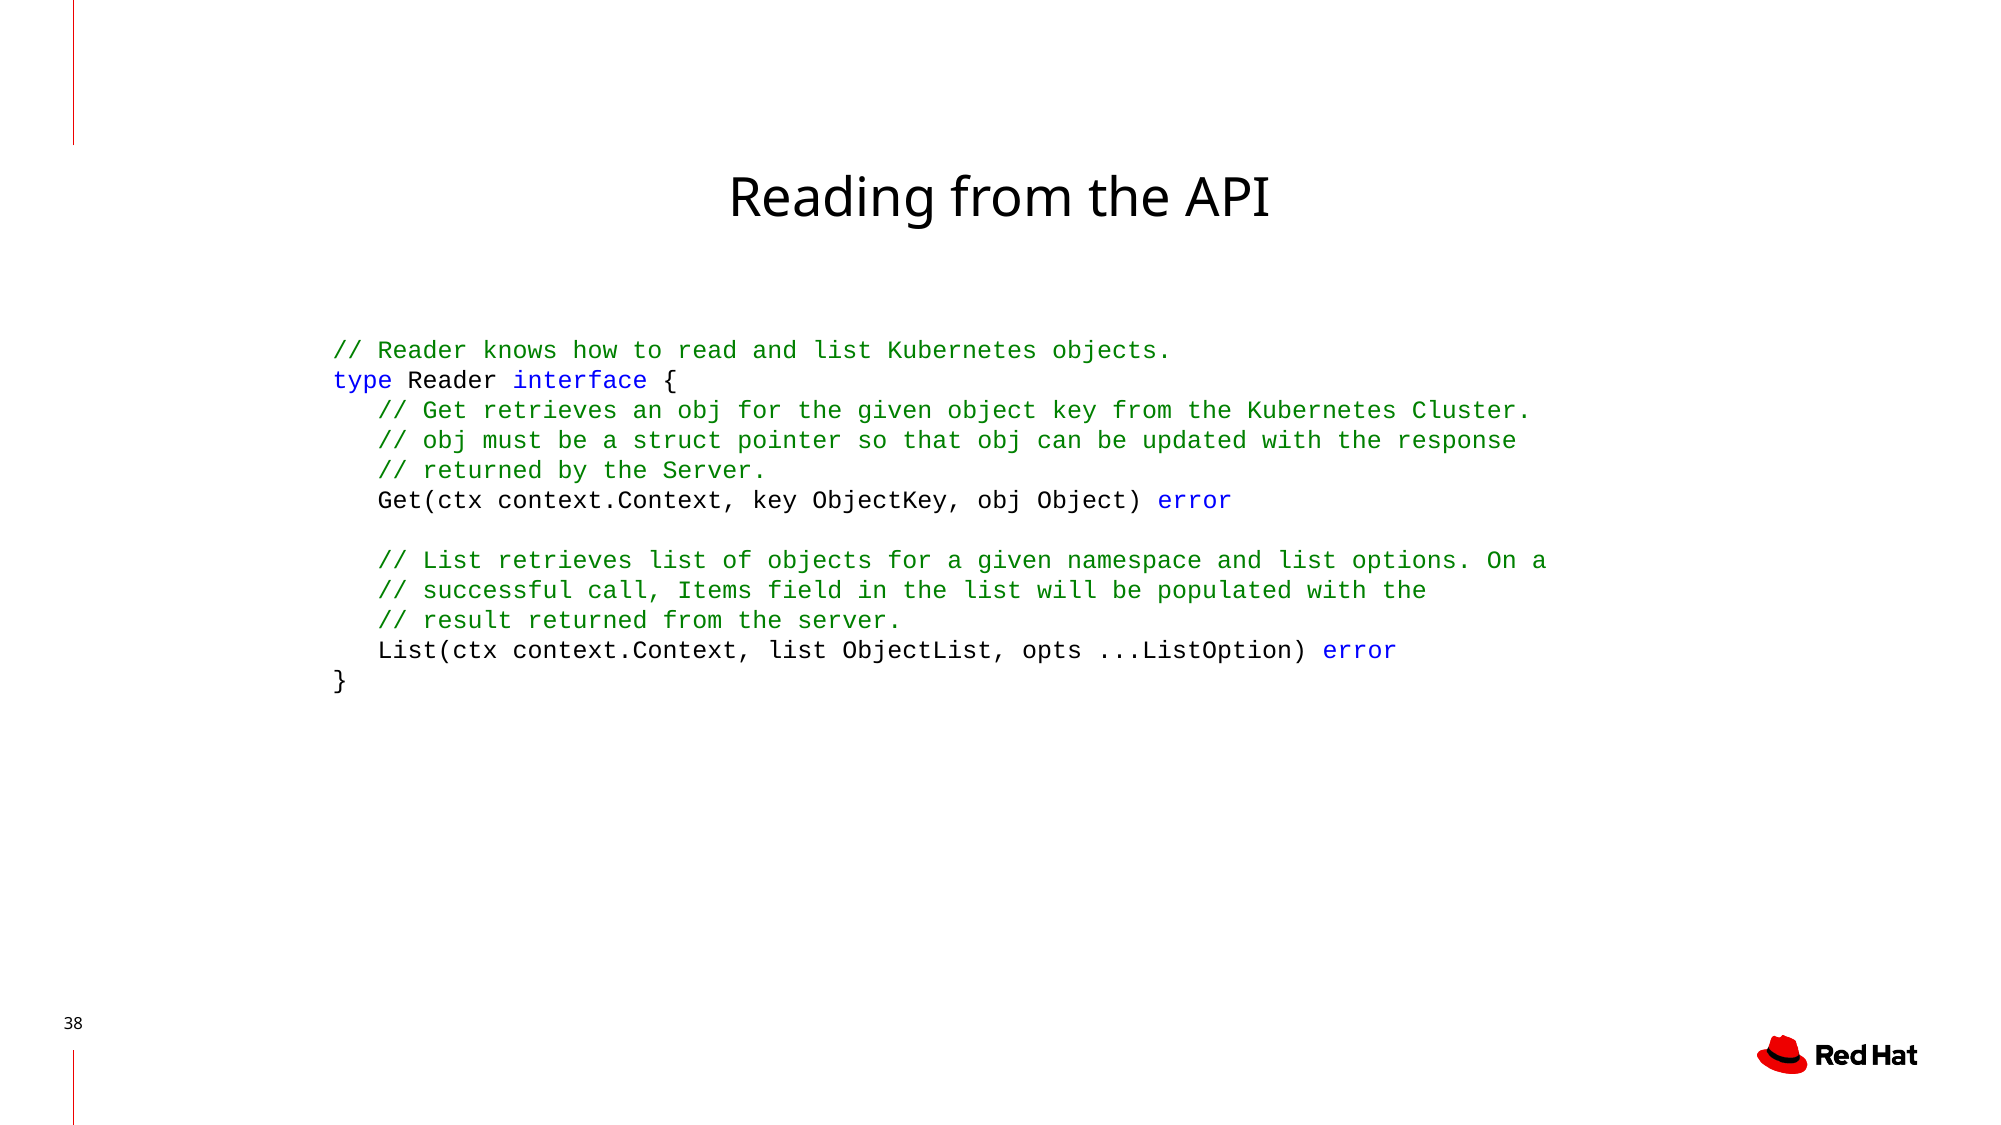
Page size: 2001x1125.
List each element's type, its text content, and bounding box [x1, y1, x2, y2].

slide_number ‹#› [13, 1012, 134, 1036]
title Reading from the API [145, 143, 1855, 234]
picture [1757, 1035, 1918, 1074]
list // Reader knows how to read and list Kubernetes objects. type Reader interface { // Get retrieves an obj for the given object key from the Kubernetes Cluster. // obj must be a struct pointer so that obj can be updated with the response // returned by the Server. Get(ctx context.Context, key ObjectKey, obj Object) error // List retrieves list of objects for a given namespace and list options. On a // successful call, Items field in the list will be populated with the // result returned from the server. List(ctx context.Context, list ObjectList, opts ...ListOption) error } [332, 333, 1668, 724]
